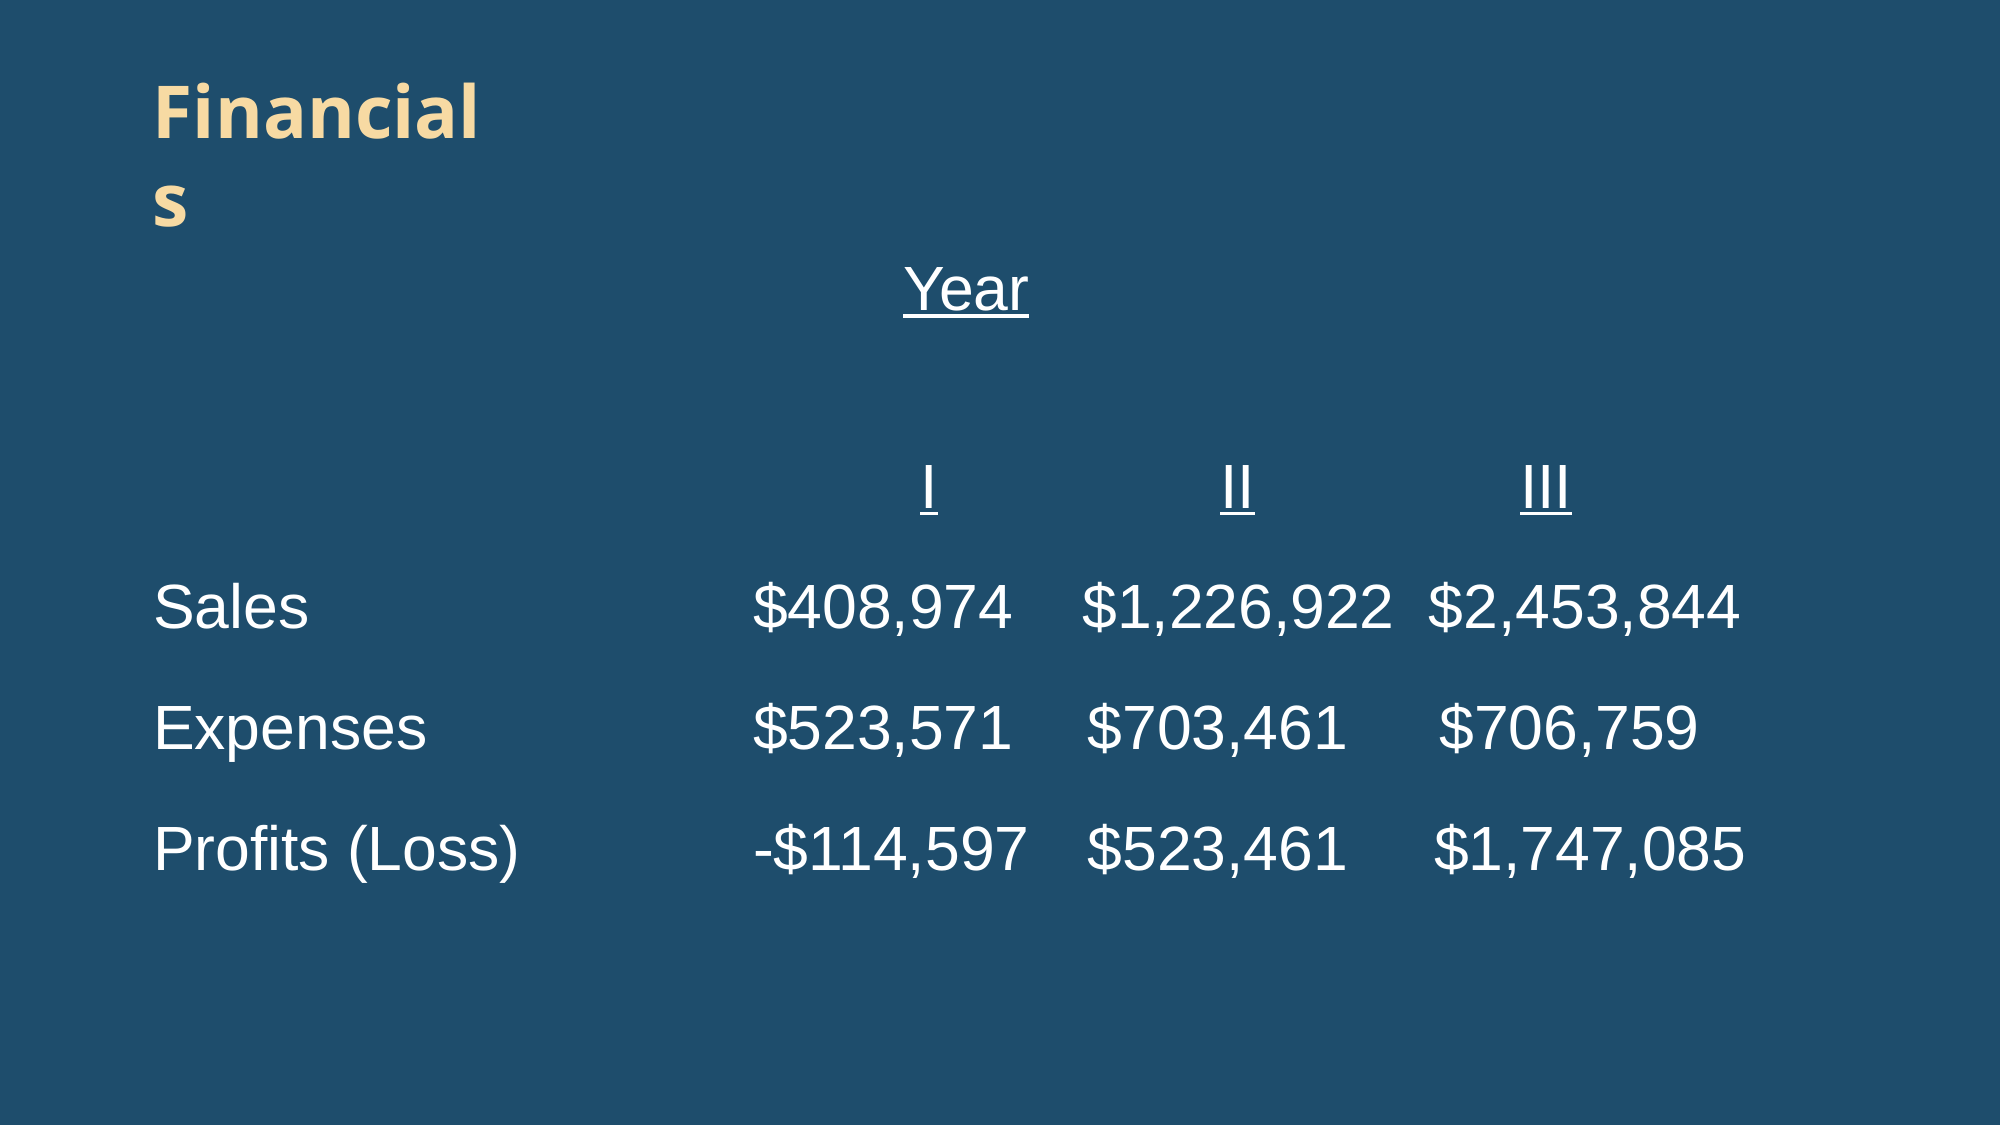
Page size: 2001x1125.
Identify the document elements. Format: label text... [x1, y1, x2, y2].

text_box Financials [138, 58, 516, 241]
text_box Year I II III Sales $408,974 $1,226,922 $2,453,844 Expenses $523,571 $703,461 $706,759 Profits (Loss) -$114,597 $523,461 $1,747,085 [138, 241, 1897, 1115]
